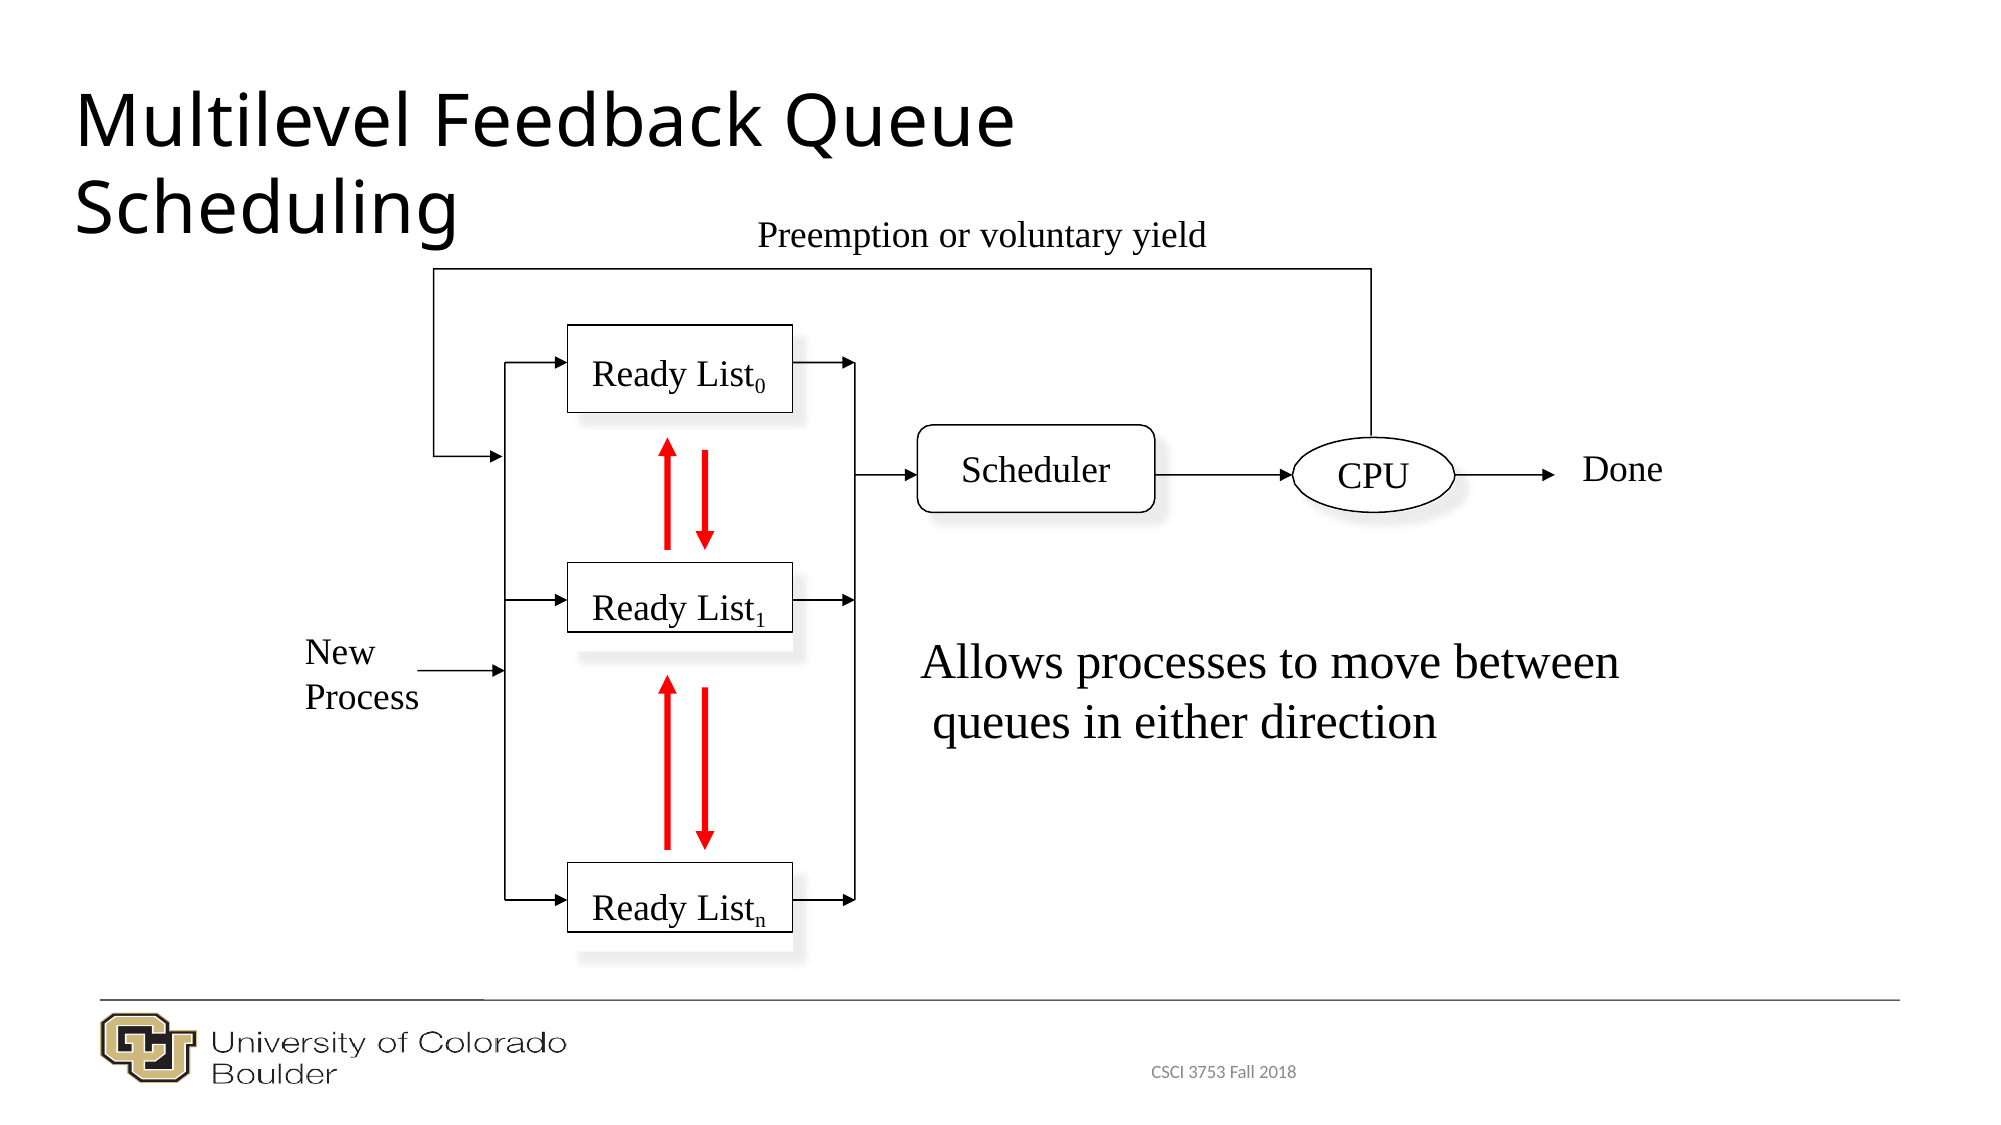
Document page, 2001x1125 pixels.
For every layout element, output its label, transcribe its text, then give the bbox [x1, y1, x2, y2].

picture [213, 1031, 567, 1084]
text_box [432, 268, 583, 463]
text_box [1185, 468, 1286, 482]
footer CSCI 3753 Fall 2018 [1149, 1058, 1351, 1125]
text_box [566, 323, 817, 354]
text_box Allows processes to move between queues in either direction [917, 624, 1625, 748]
text_box [422, 664, 498, 677]
text_box Preemption or voluntary yield Ready List0 [583, 207, 1213, 399]
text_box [916, 423, 1180, 538]
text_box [1291, 436, 1480, 544]
text_box [1485, 468, 1555, 482]
text_box Done [1580, 441, 1666, 489]
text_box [567, 915, 817, 976]
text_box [503, 356, 856, 907]
text_box New Process [302, 624, 422, 717]
title Multilevel Feedback Queue Scheduling [72, 70, 1244, 262]
text_box [862, 468, 911, 482]
